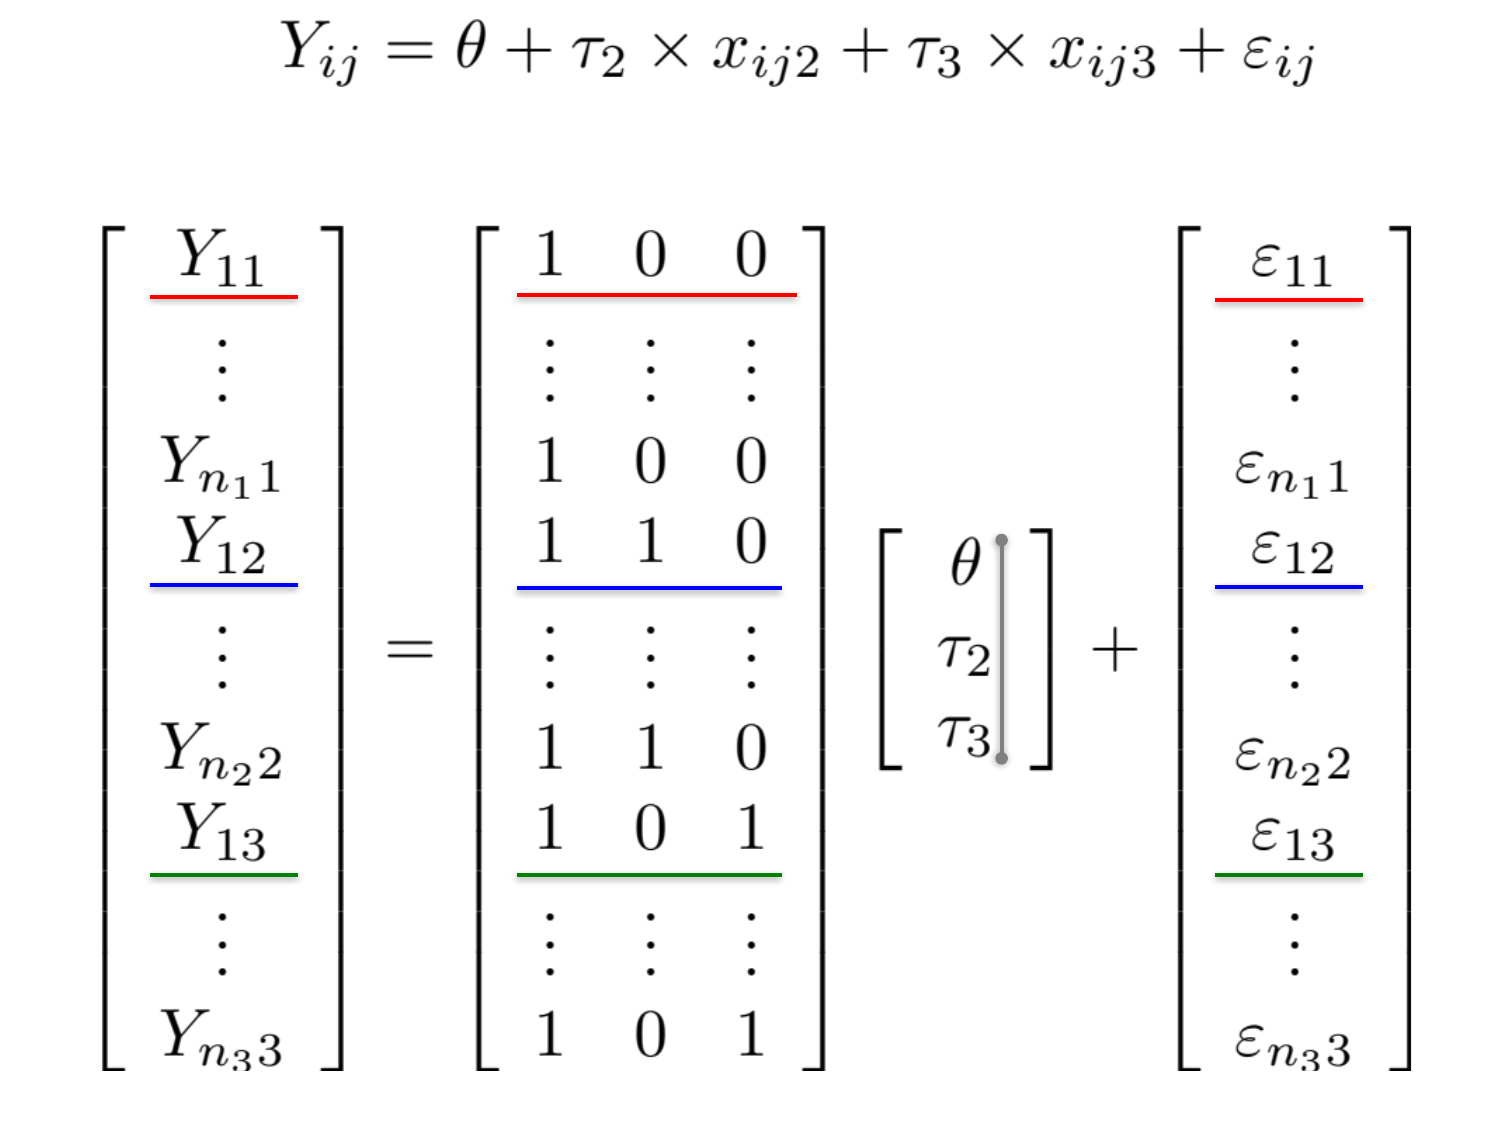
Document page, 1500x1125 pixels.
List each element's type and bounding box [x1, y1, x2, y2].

picture [101, 18, 1412, 1072]
